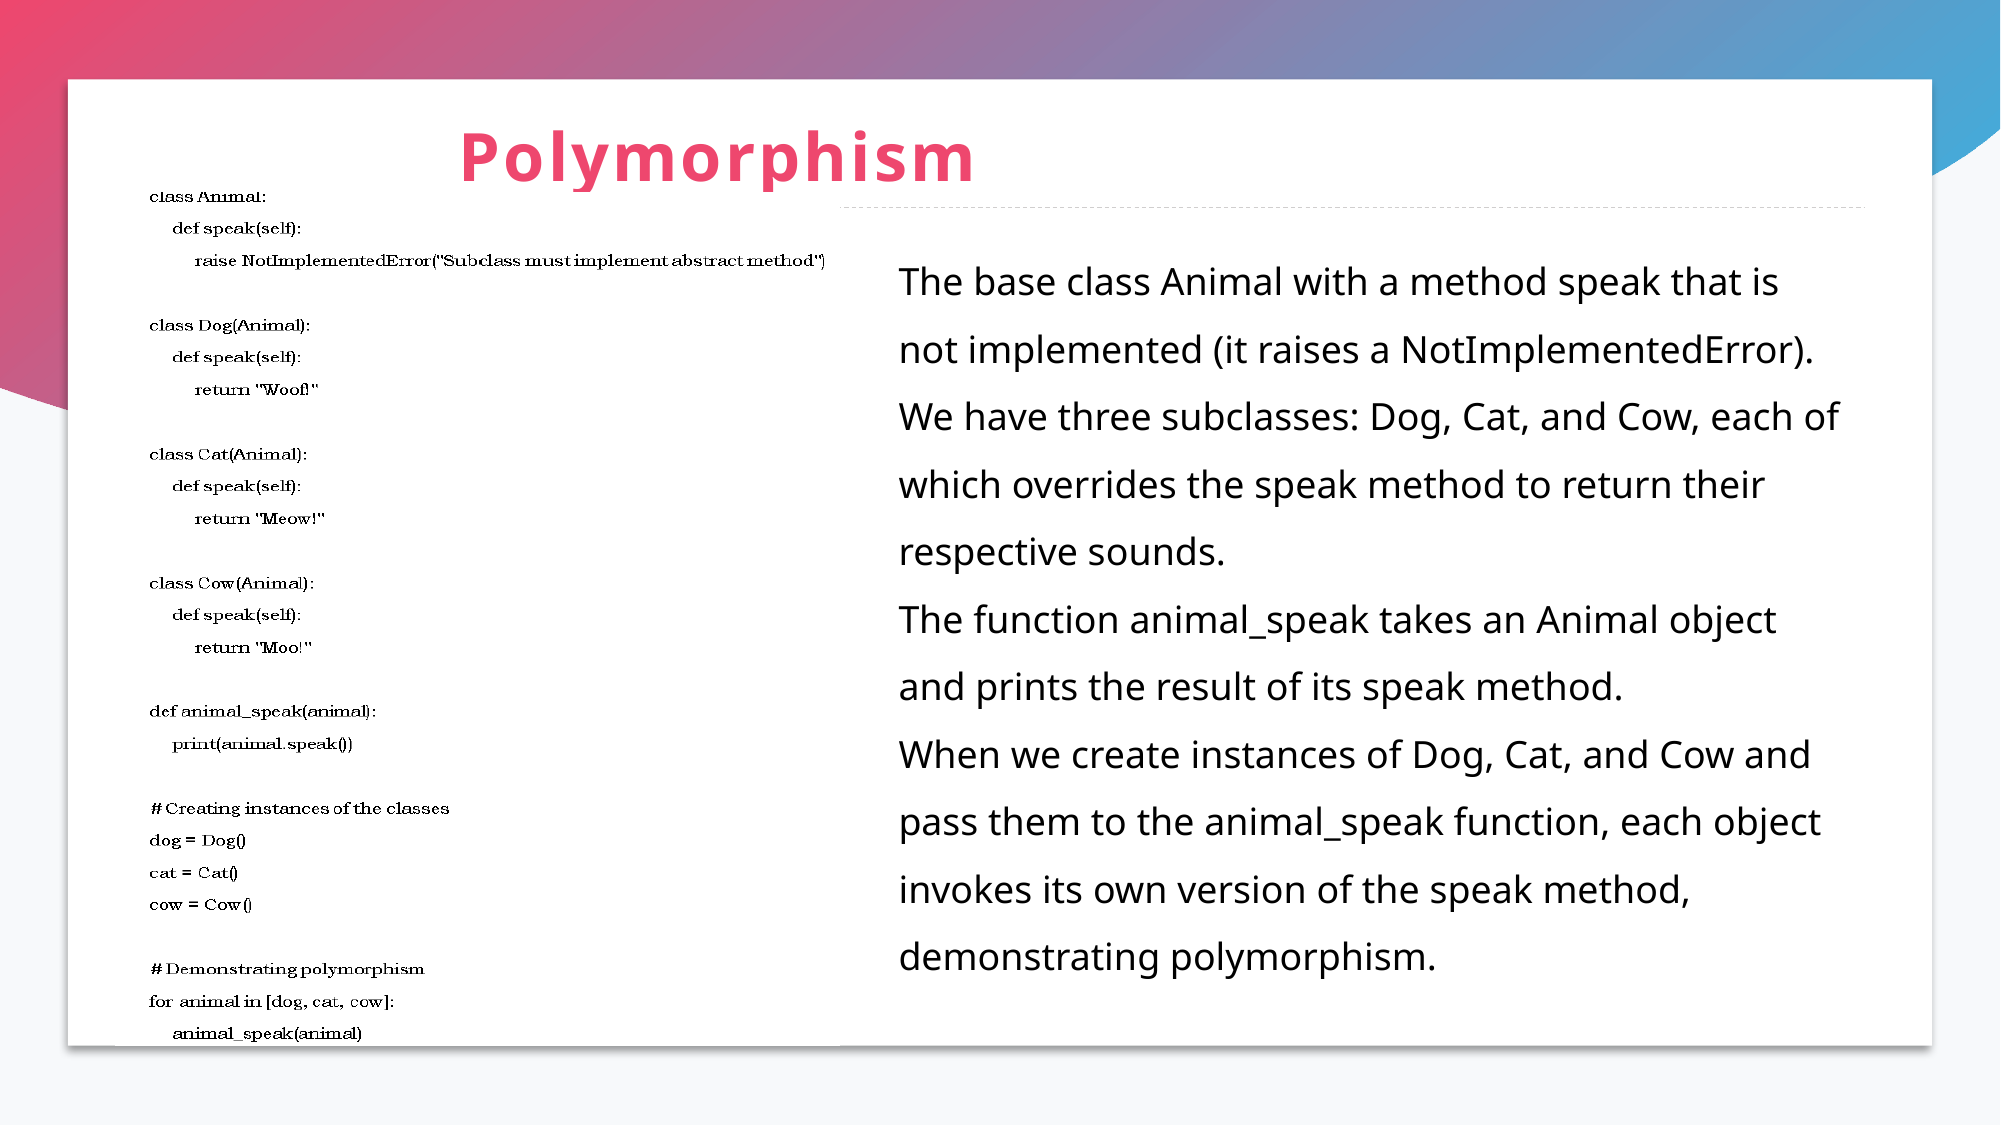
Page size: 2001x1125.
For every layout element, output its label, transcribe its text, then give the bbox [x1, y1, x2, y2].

text_box The base class Animal with a method speak that is not implemented (it raises a NotImplementedError). We have three subclasses: Dog, Cat, and Cow, each of which overrides the speak method to return their respective sounds. The function animal_speak takes an Animal object and prints the result of its speak method. When we create instances of Dog, Cat, and Cow and pass them to the animal_speak function, each object invokes its own version of the speak method, demonstrating polymorphism. [883, 228, 1863, 986]
picture [115, 192, 840, 1046]
title Polymorphism [443, 111, 1784, 208]
